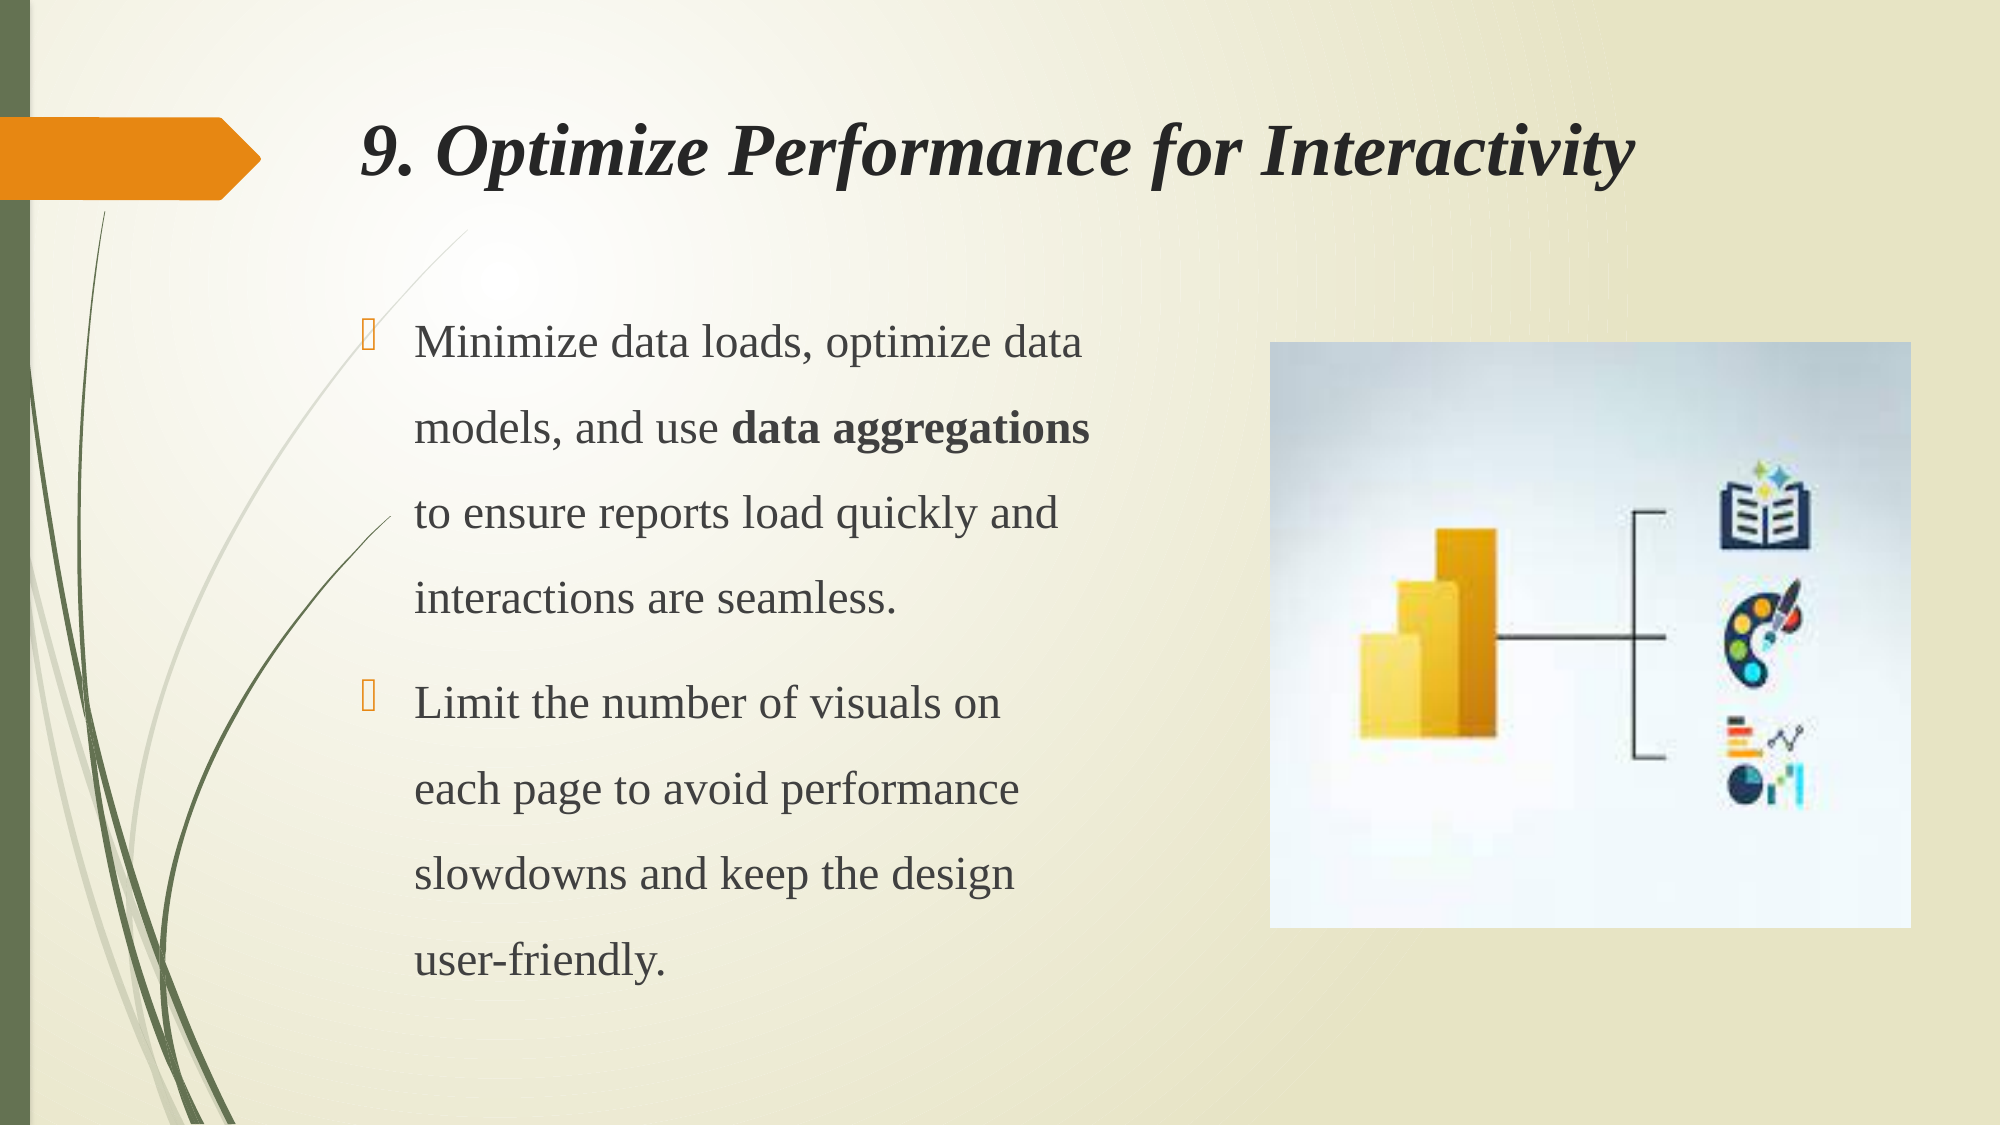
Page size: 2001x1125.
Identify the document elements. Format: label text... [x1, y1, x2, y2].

list Minimize data loads, optimize data models, and use data aggregations to ensure reports load quickly and interactions are seamless. Limit the number of visuals on each page to avoid performance slowdowns and keep the design user-friendly. [345, 274, 1107, 1086]
picture [1270, 341, 1911, 928]
title 9. Optimize Performance for Interactivity [345, 92, 1808, 218]
